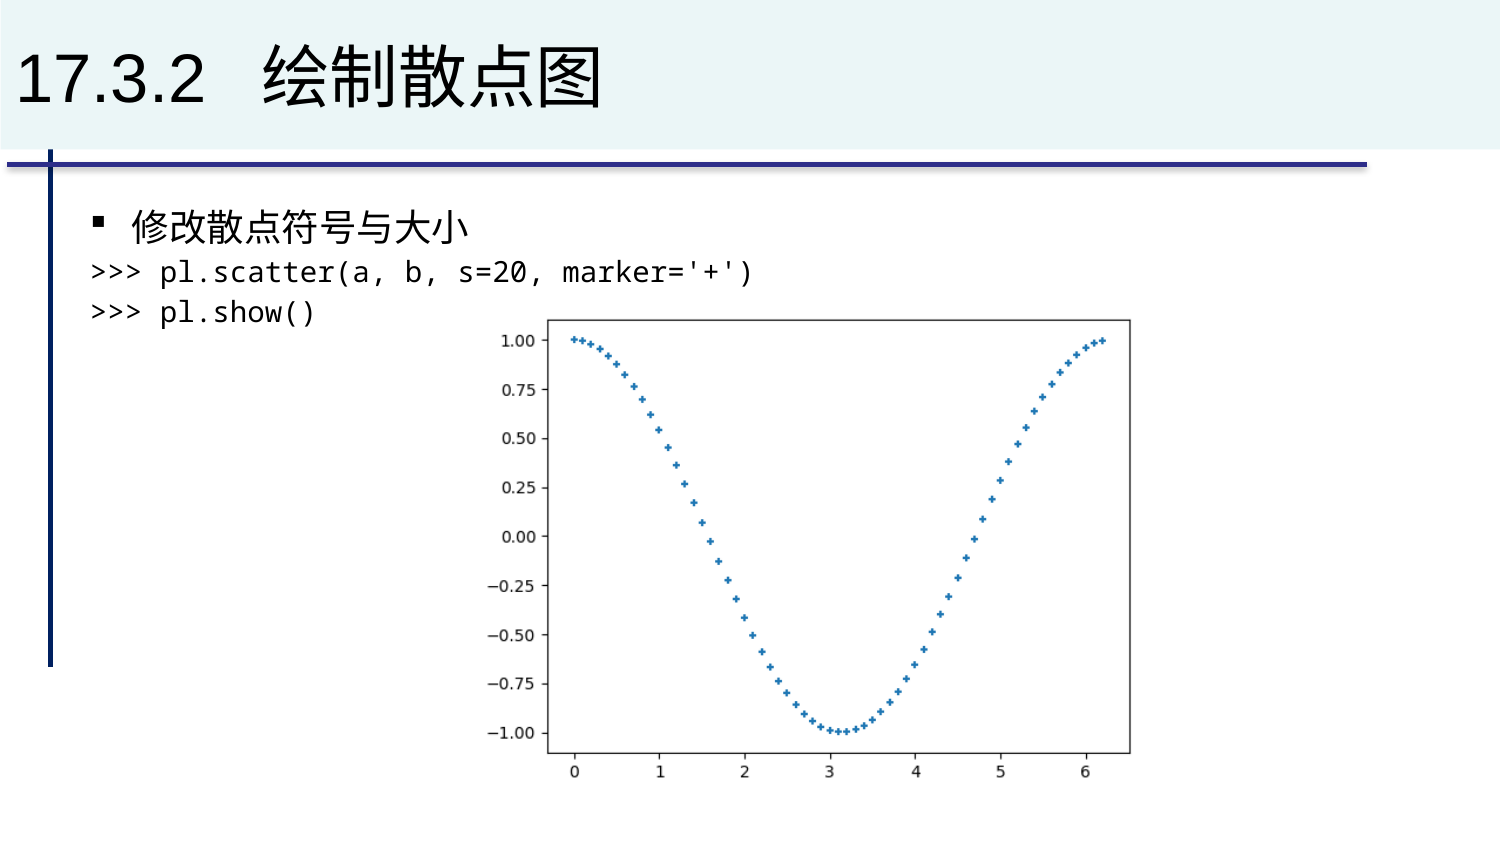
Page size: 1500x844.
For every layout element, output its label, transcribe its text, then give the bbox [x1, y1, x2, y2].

picture [483, 315, 1133, 782]
title 17.3.2 绘制散点图 [0, 0, 1500, 150]
list 修改散点符号与大小 >>> pl.scatter(a, b, s=20, marker='+') >>> pl.show() [74, 196, 1426, 755]
